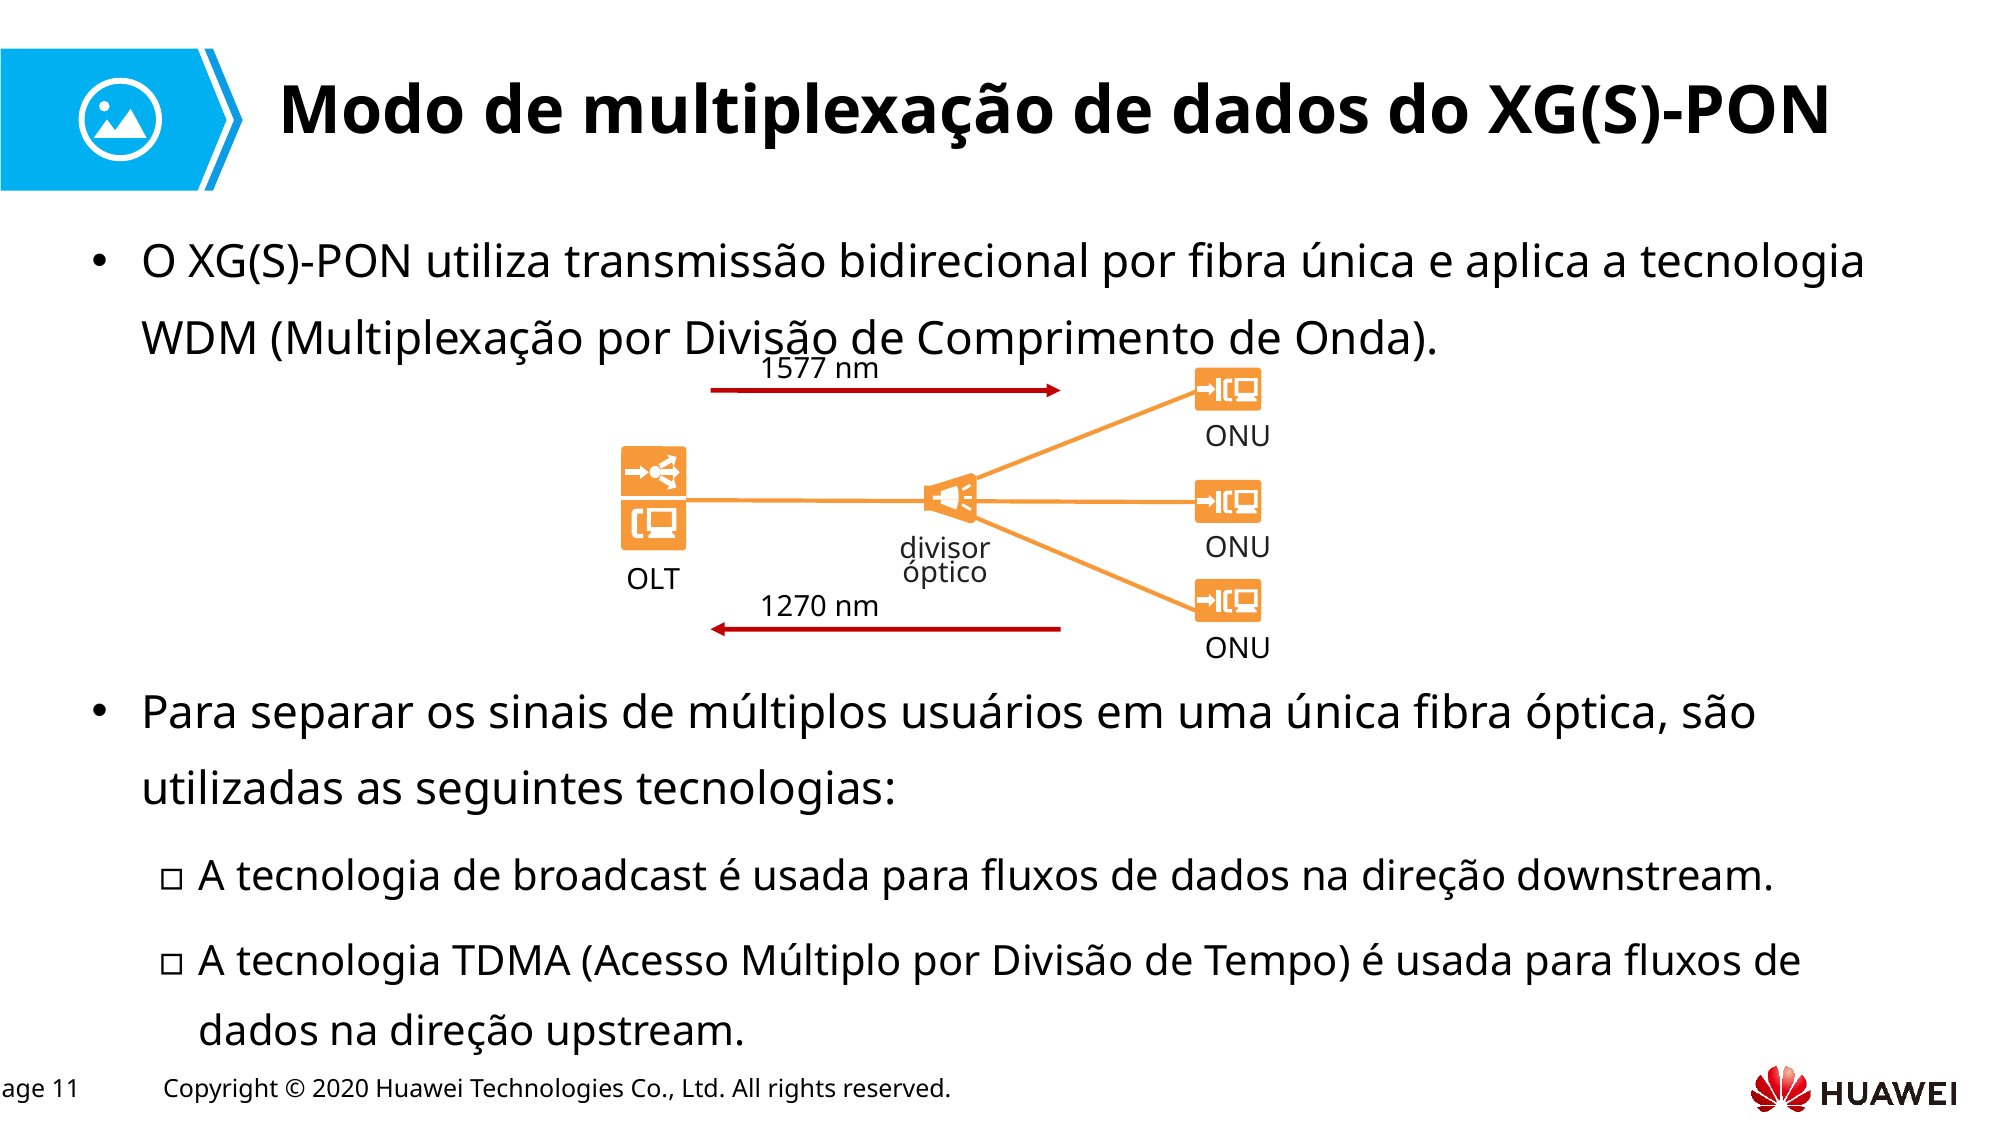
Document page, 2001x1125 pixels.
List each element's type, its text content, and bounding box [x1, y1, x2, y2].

text_box [648, 530, 675, 538]
text_box [667, 454, 677, 466]
text_box O XG(S)-PON utiliza transmissão bidirecional por fibra única e aplica a tecnologia WDM (Multiplexação por Divisão de Comprimento de Onda). Para separar os sinais de múltiplos usuários em uma única fibra óptica, são utilizadas as seguintes tecnologias: A tecnologia de broadcast é usada para fluxos de dados na direção downstream. A tecnologia TDMA (Acesso Múltiplo por Divisão de Tempo) é usada para fluxos de dados na direção upstream. [76, 202, 1927, 970]
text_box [1061, 515, 1198, 612]
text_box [1194, 367, 1262, 411]
text_box [621, 499, 687, 551]
text_box [658, 457, 672, 469]
text_box ONU [1202, 528, 1278, 564]
text_box [649, 466, 661, 479]
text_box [710, 343, 1061, 630]
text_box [1061, 388, 1203, 479]
text_box [640, 465, 649, 480]
text_box ONU [1202, 629, 1278, 665]
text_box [1194, 479, 1262, 523]
text_box [672, 465, 680, 479]
title Modo de multiplexação de dados do XG(S)-PON [261, 67, 1875, 173]
text_box [667, 478, 677, 490]
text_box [1194, 578, 1262, 623]
text_box ONU [1203, 416, 1278, 452]
text_box [631, 508, 644, 539]
text_box [621, 446, 687, 498]
text_box OLT [609, 552, 697, 604]
text_box [651, 512, 671, 527]
text_box [658, 475, 673, 487]
picture [1751, 1066, 1956, 1112]
